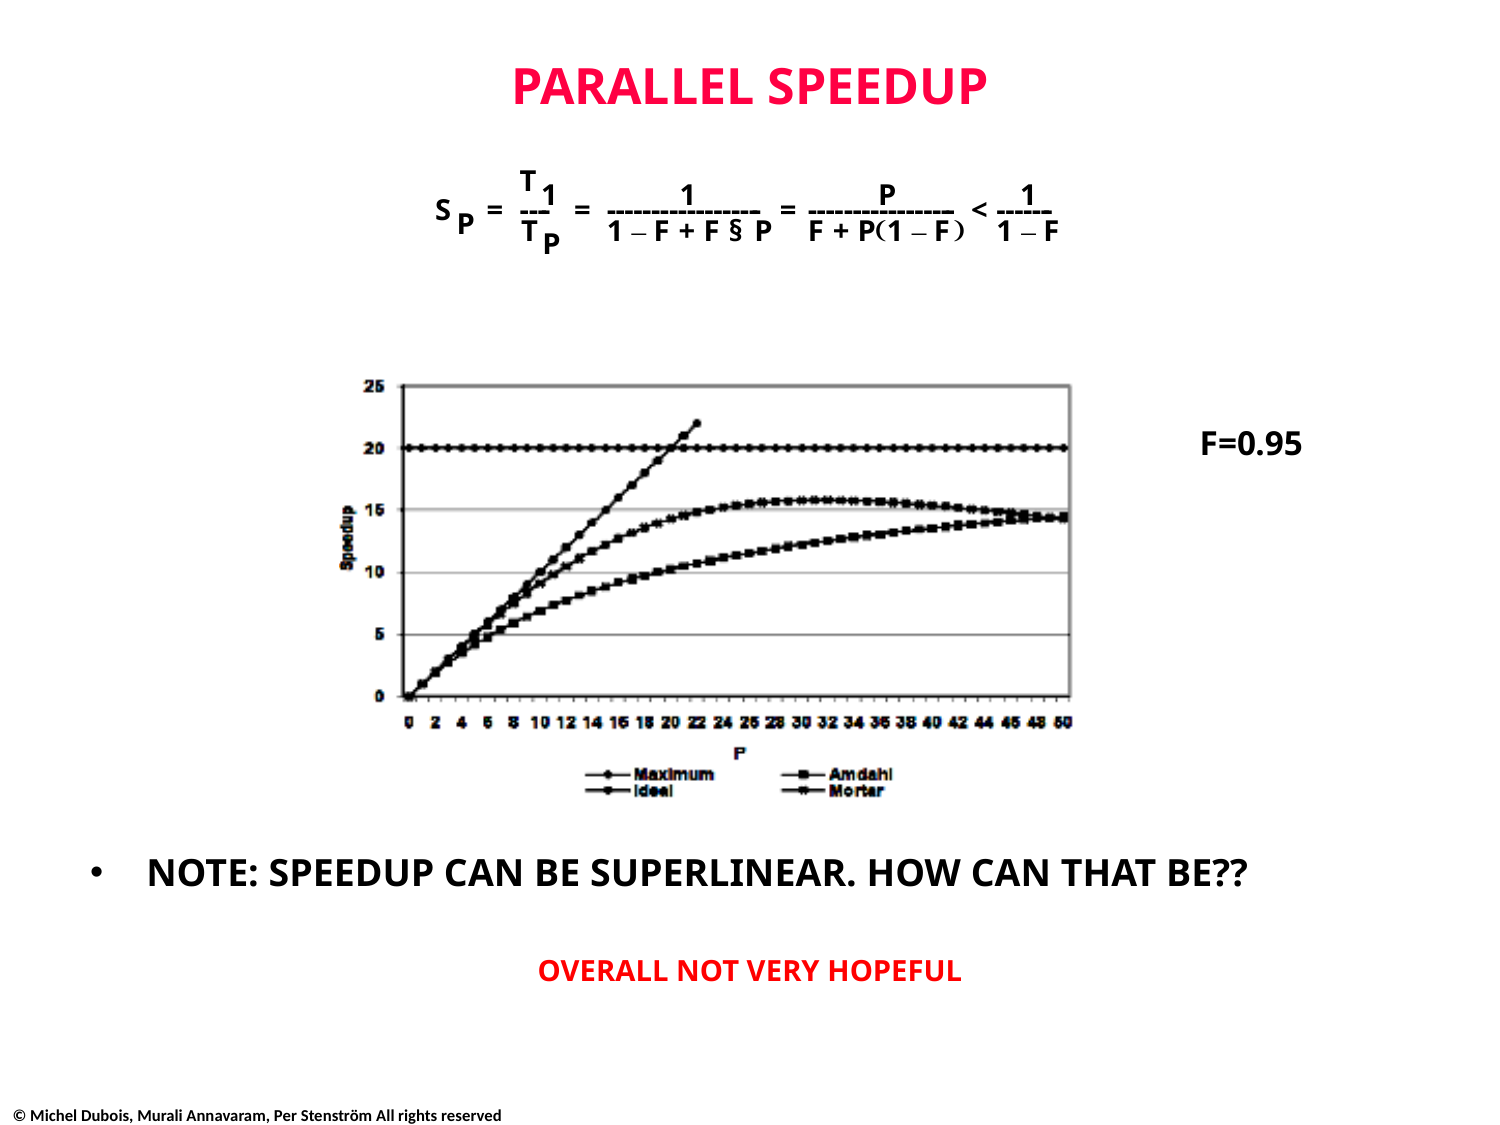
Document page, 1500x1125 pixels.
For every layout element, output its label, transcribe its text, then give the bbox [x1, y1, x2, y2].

list NOTE: SPEEDUP CAN BE SUPERLINEAR. HOW CAN THAT BE?? OVERALL NOT VERY HOPEFUL [74, 851, 1426, 1043]
title PARALLEL SPEEDUP [74, 9, 1426, 159]
list NOTE: SPEEDUP CAN BE SUPERLINEAR. HOW CAN THAT BE?? OVERALL NOT VERY HOPEFUL [74, 159, 1426, 365]
picture [388, 159, 1112, 277]
picture [36, 366, 1464, 843]
